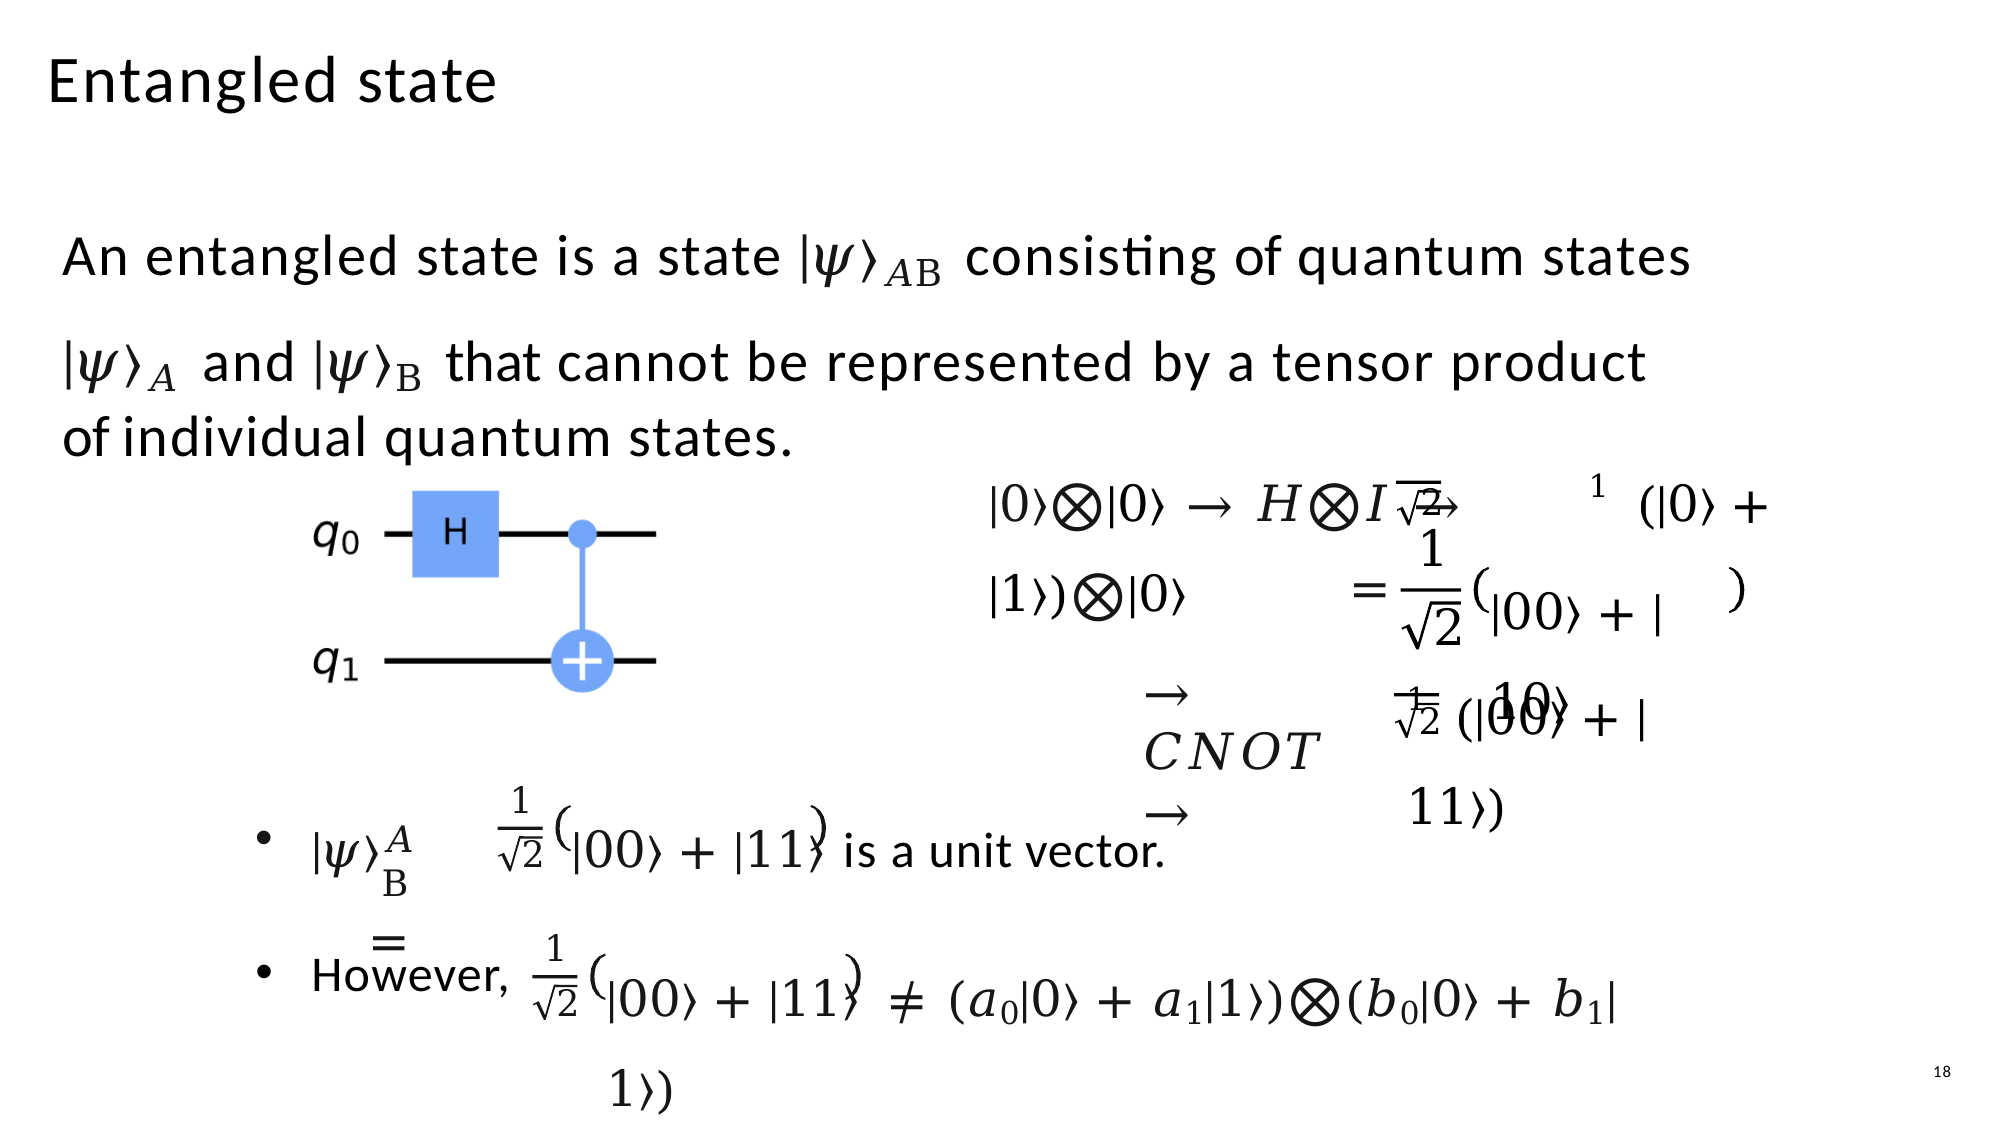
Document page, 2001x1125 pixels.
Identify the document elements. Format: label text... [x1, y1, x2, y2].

text_box 2 1 [1415, 483, 1447, 577]
text_box 1 [507, 774, 533, 821]
text_box [590, 957, 598, 997]
title Entangled state [45, 33, 1490, 224]
text_box → 𝐶𝑁𝑂𝑇 → [1140, 657, 1385, 840]
text_box [1473, 567, 1488, 614]
text_box [1400, 588, 1462, 592]
text_box [555, 805, 569, 851]
text_box [532, 975, 578, 979]
text_box 18 [1931, 1058, 1956, 1081]
text_box |00⟩ + |10⟩ [1488, 552, 1731, 657]
text_box [498, 836, 519, 872]
text_box |𝜓⟩ = [253, 790, 486, 939]
text_box 1 [542, 923, 568, 969]
text_box 1 (|00⟩ + |11⟩) [1400, 657, 1734, 840]
text_box |00⟩ + |11⟩ is a unit vector. [569, 790, 1177, 883]
text_box |0⟩⨂|0⟩ → 𝐻⨂𝐼 → 1 (|0⟩ + |1⟩)⨂|0⟩ [982, 444, 1786, 627]
text_box An entangled state is a state |𝜓⟩𝐴B consisting of quantum states |𝜓⟩𝐴 and |𝜓⟩B that cannot be represented by a tensor product of individual quantum states. [58, 186, 1710, 469]
text_box 2 [554, 977, 580, 1024]
text_box [497, 826, 543, 830]
text_box However, [253, 939, 523, 1002]
text_box [1401, 601, 1431, 650]
text_box 2 [1431, 593, 1464, 656]
text_box 2 [519, 829, 545, 875]
text_box = [1347, 552, 1390, 615]
text_box [532, 984, 554, 1020]
text_box [1394, 719, 1400, 726]
text_box [1731, 567, 1745, 613]
text_box |00⟩ + |11⟩ ≠ (𝑎0|0⟩ + 𝑎1|1⟩)⨂(𝑏0|0⟩ + 𝑏1|1⟩) There is no coefficient which satisfies this equation. [598, 939, 1628, 1125]
picture [313, 490, 657, 693]
